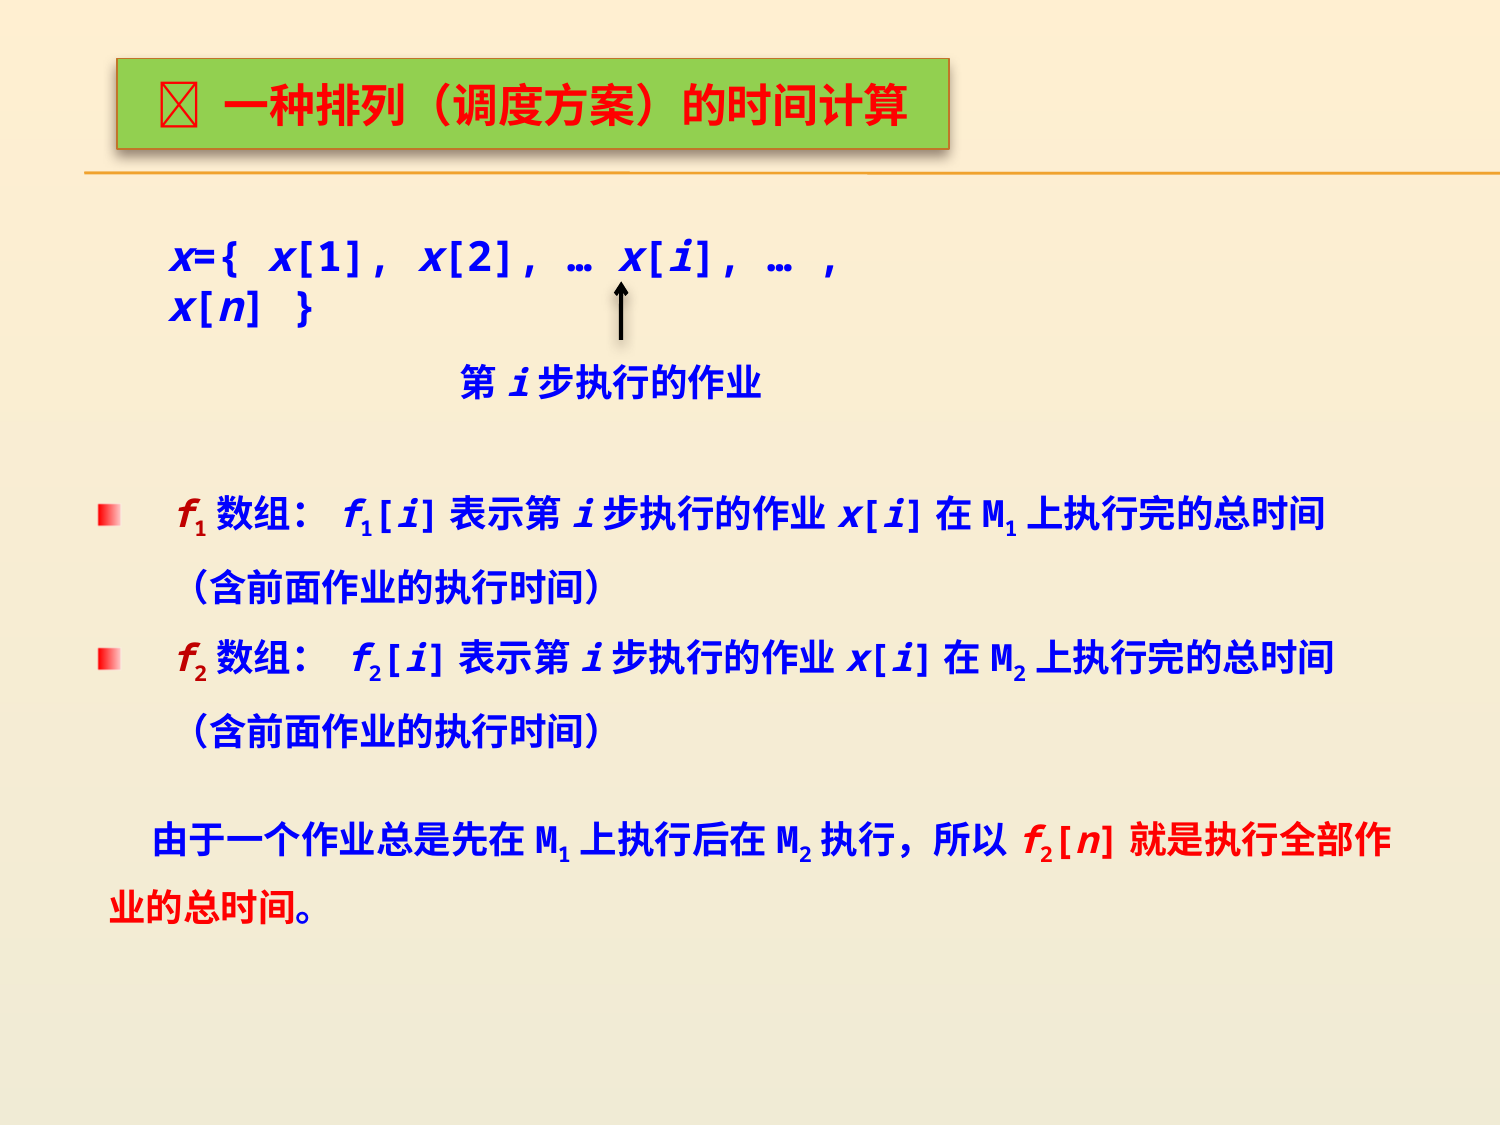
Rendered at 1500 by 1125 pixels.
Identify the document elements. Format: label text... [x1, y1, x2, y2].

picture [96, 502, 124, 529]
picture [96, 646, 124, 673]
text_box f1数组：f1[i]表示第i步执行的作业x[i]在M1上执行完的总时间（含前面作业的执行时间） f2数组： f2[i]表示第i步执行的作业x[i]在M2上执行完的总时间（含前面作业的执行时间） [81, 456, 1371, 761]
text_box  一种排列（调度方案）的时间计算 [116, 58, 950, 150]
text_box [152, 222, 973, 413]
text_box 由于一个作业总是先在M1上执行后在M2执行，所以f2[n]就是执行全部作业的总时间。 [93, 796, 1418, 937]
